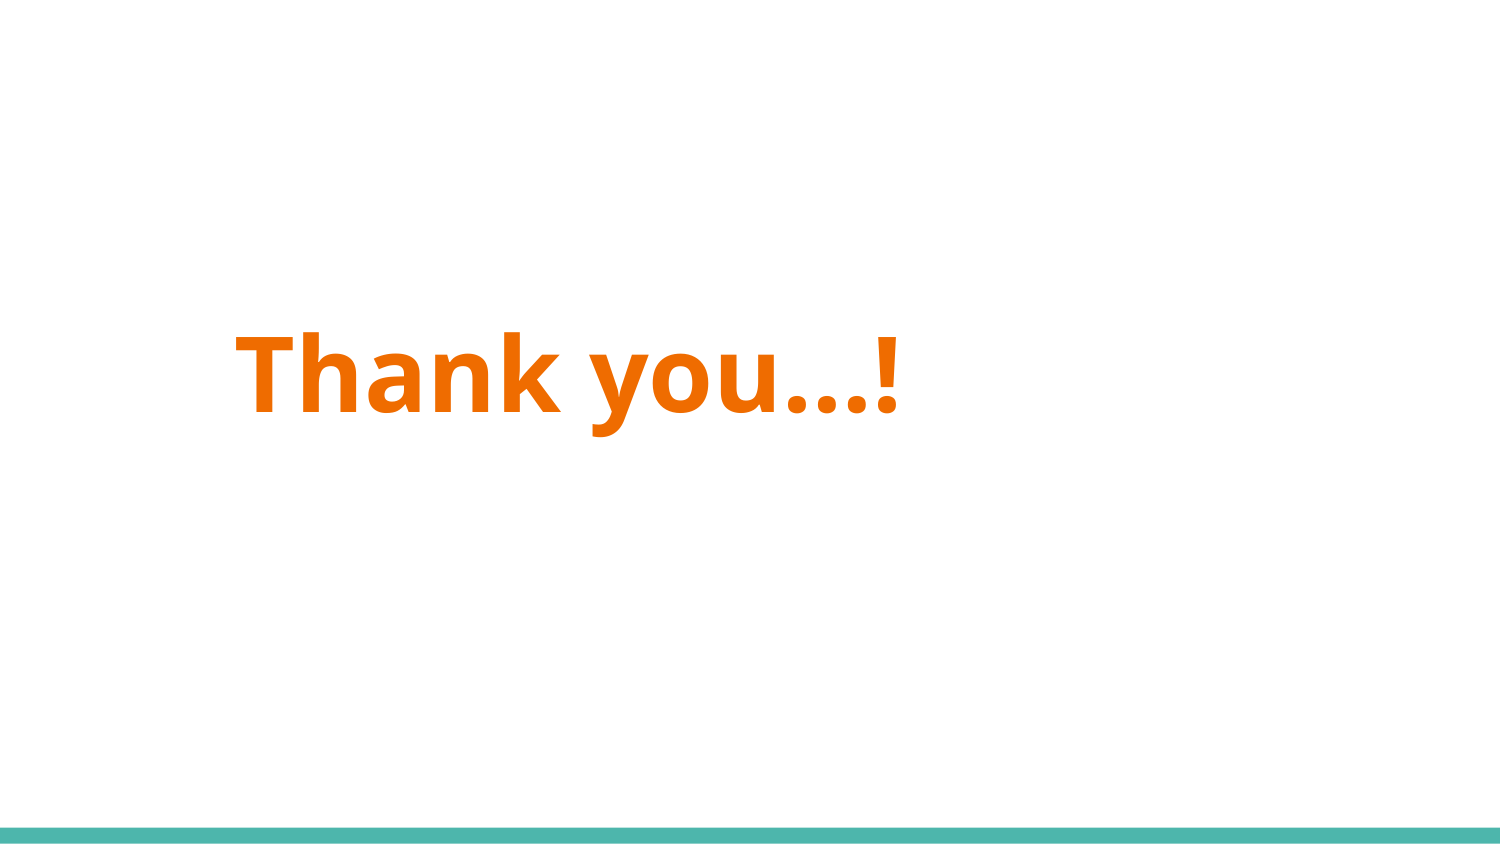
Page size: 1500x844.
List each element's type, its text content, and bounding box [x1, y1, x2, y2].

title Thank you…! [219, 292, 1348, 506]
